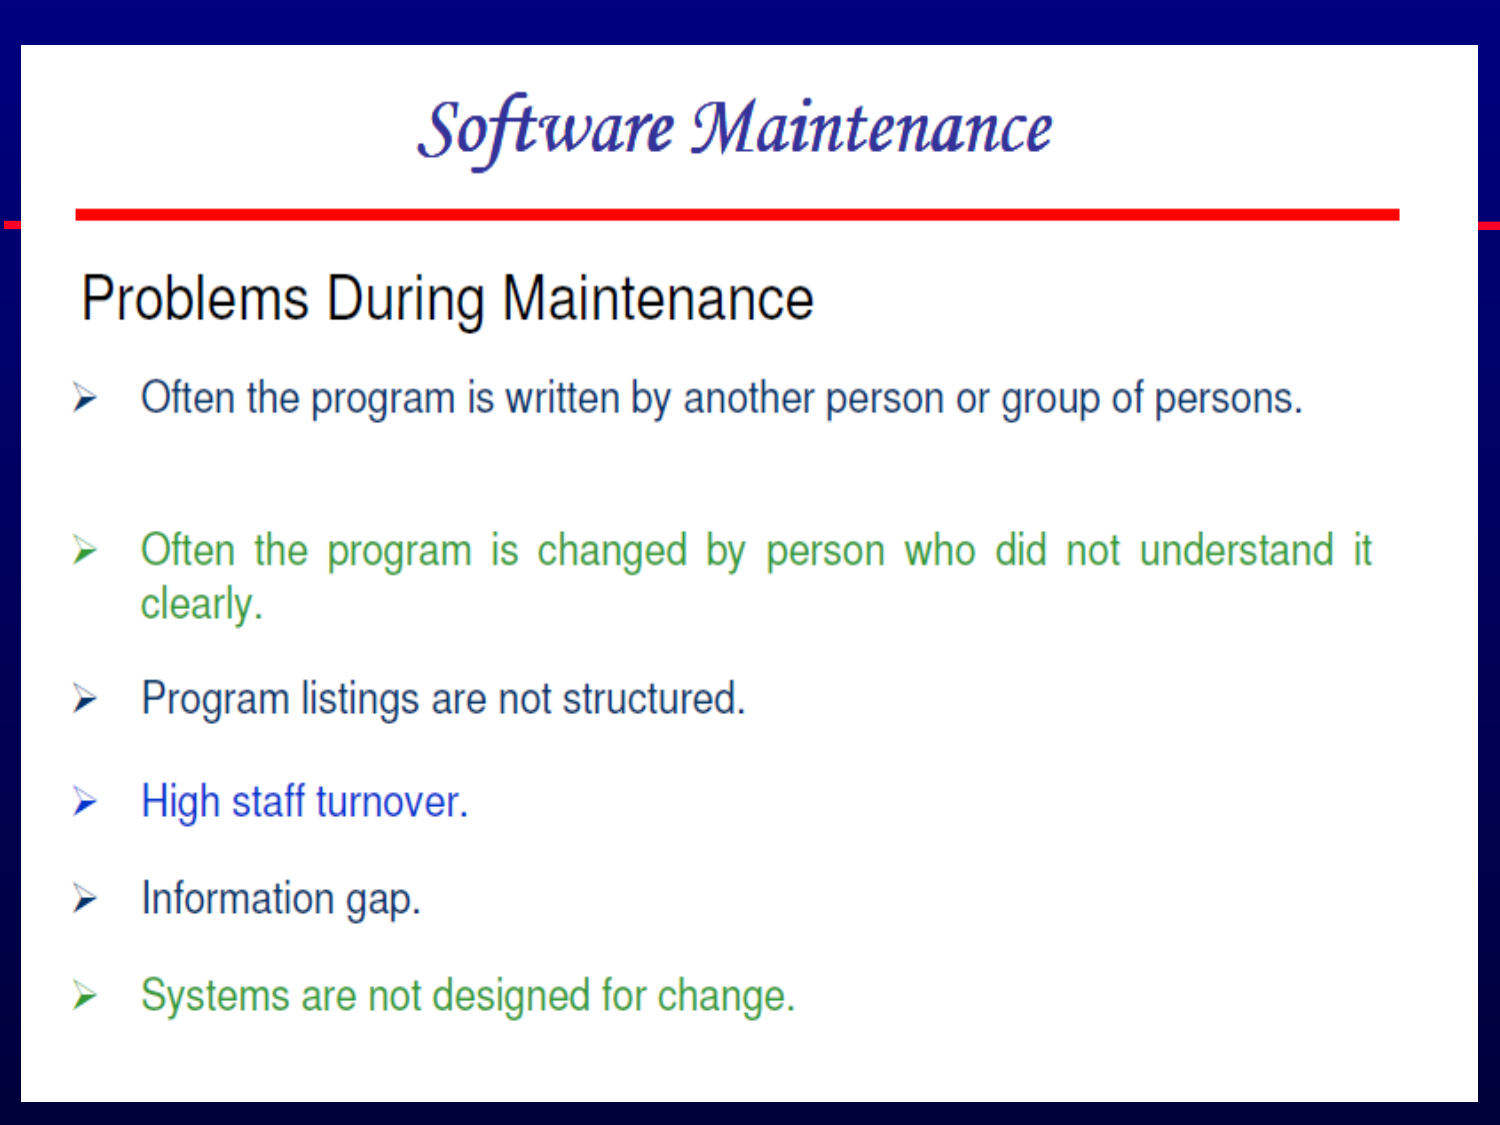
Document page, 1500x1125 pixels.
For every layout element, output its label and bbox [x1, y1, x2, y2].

list [21, 45, 1479, 1103]
